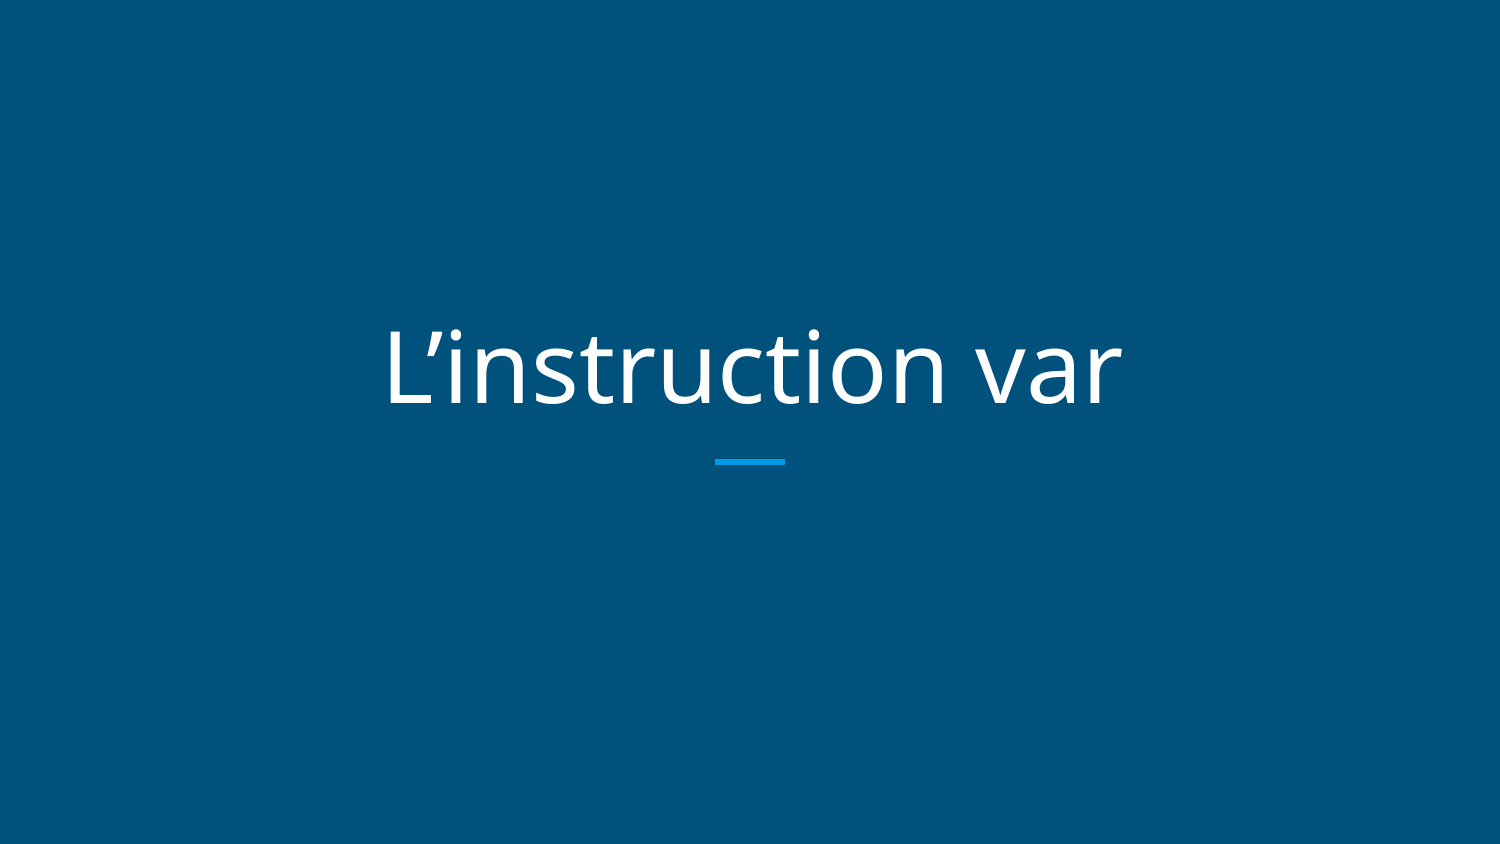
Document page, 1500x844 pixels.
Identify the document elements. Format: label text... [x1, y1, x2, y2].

title L’instruction var [78, 289, 1428, 439]
